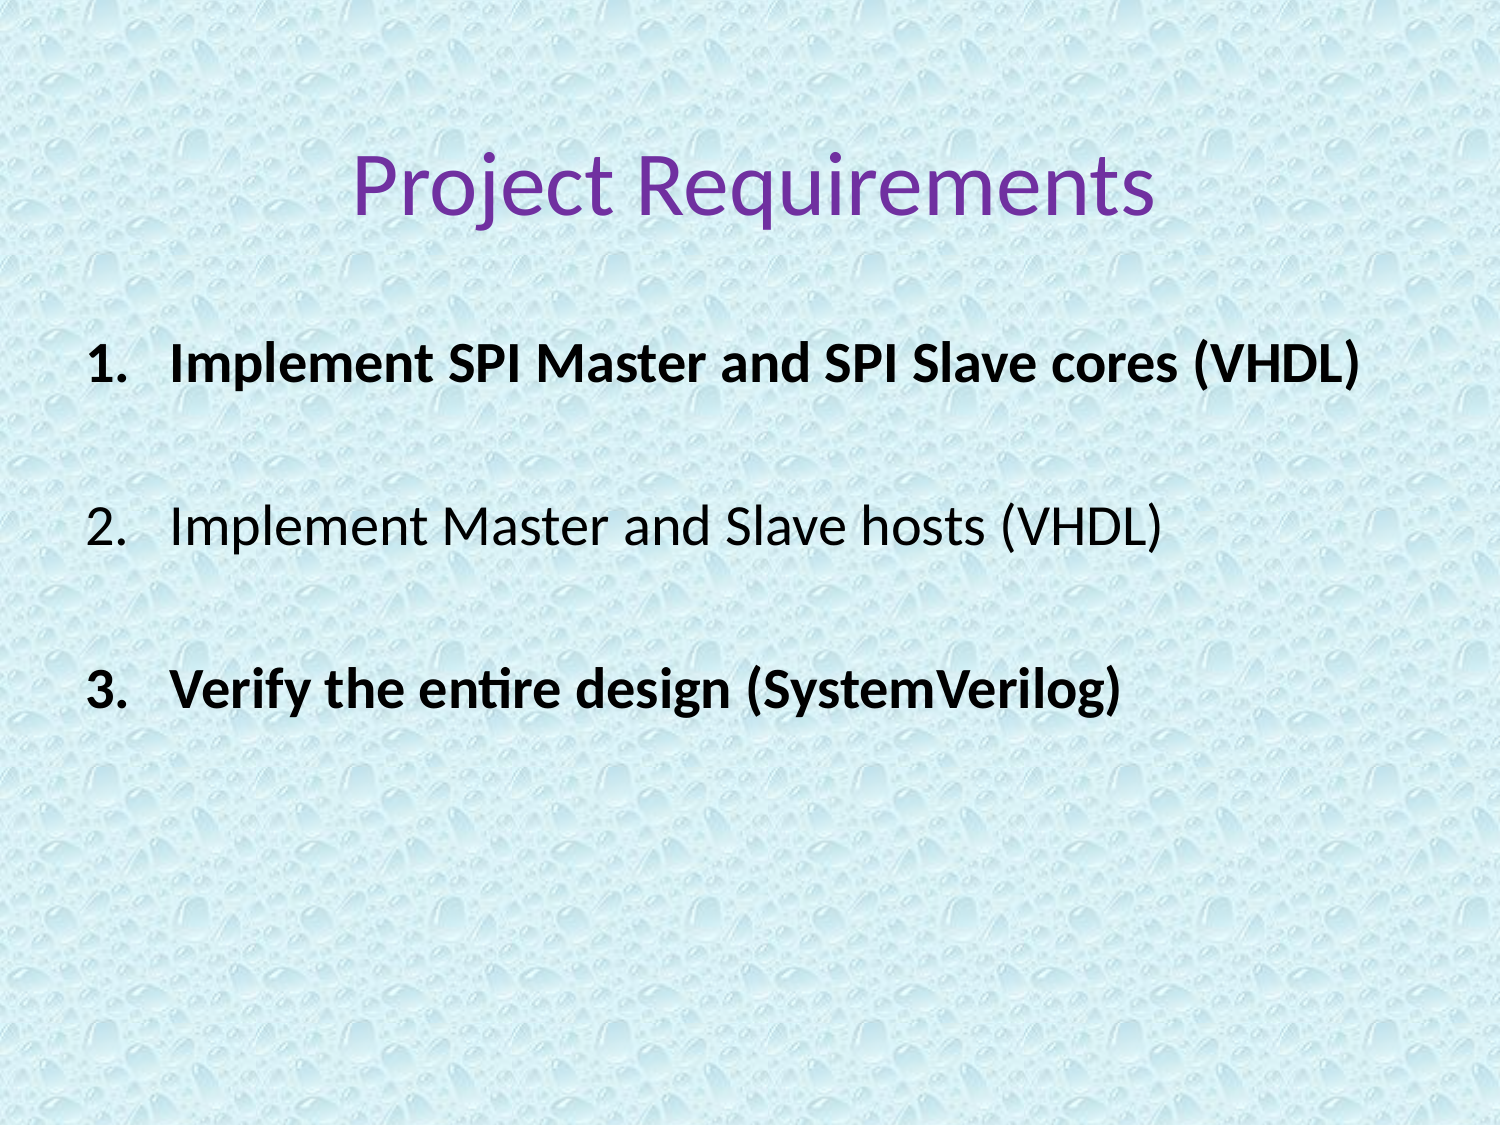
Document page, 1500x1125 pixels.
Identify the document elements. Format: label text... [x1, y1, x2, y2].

subtitle Implement SPI Master and SPI Slave cores (VHDL) Implement Master and Slave hosts (VHDL) Verify the entire design (SystemVerilog) [70, 316, 1465, 903]
title Project Requirements [117, 58, 1393, 300]
